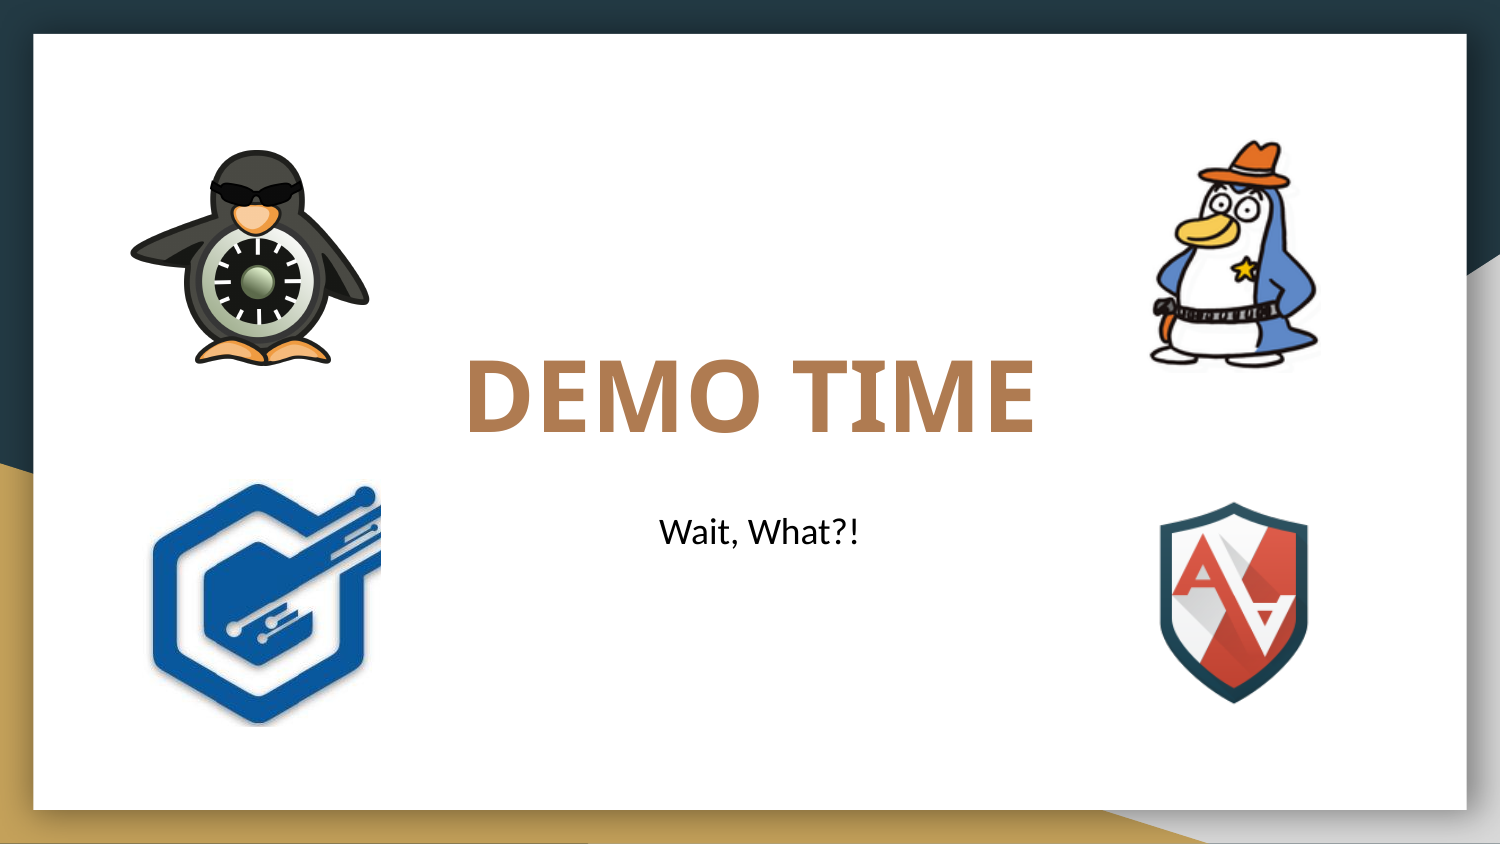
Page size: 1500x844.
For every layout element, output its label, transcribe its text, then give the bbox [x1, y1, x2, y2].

picture [120, 138, 381, 374]
title DEMO TIME [134, 138, 1366, 647]
picture [1147, 138, 1321, 374]
picture [134, 479, 382, 727]
text_box Wait, What?! [485, 446, 1035, 637]
picture [1110, 479, 1358, 727]
